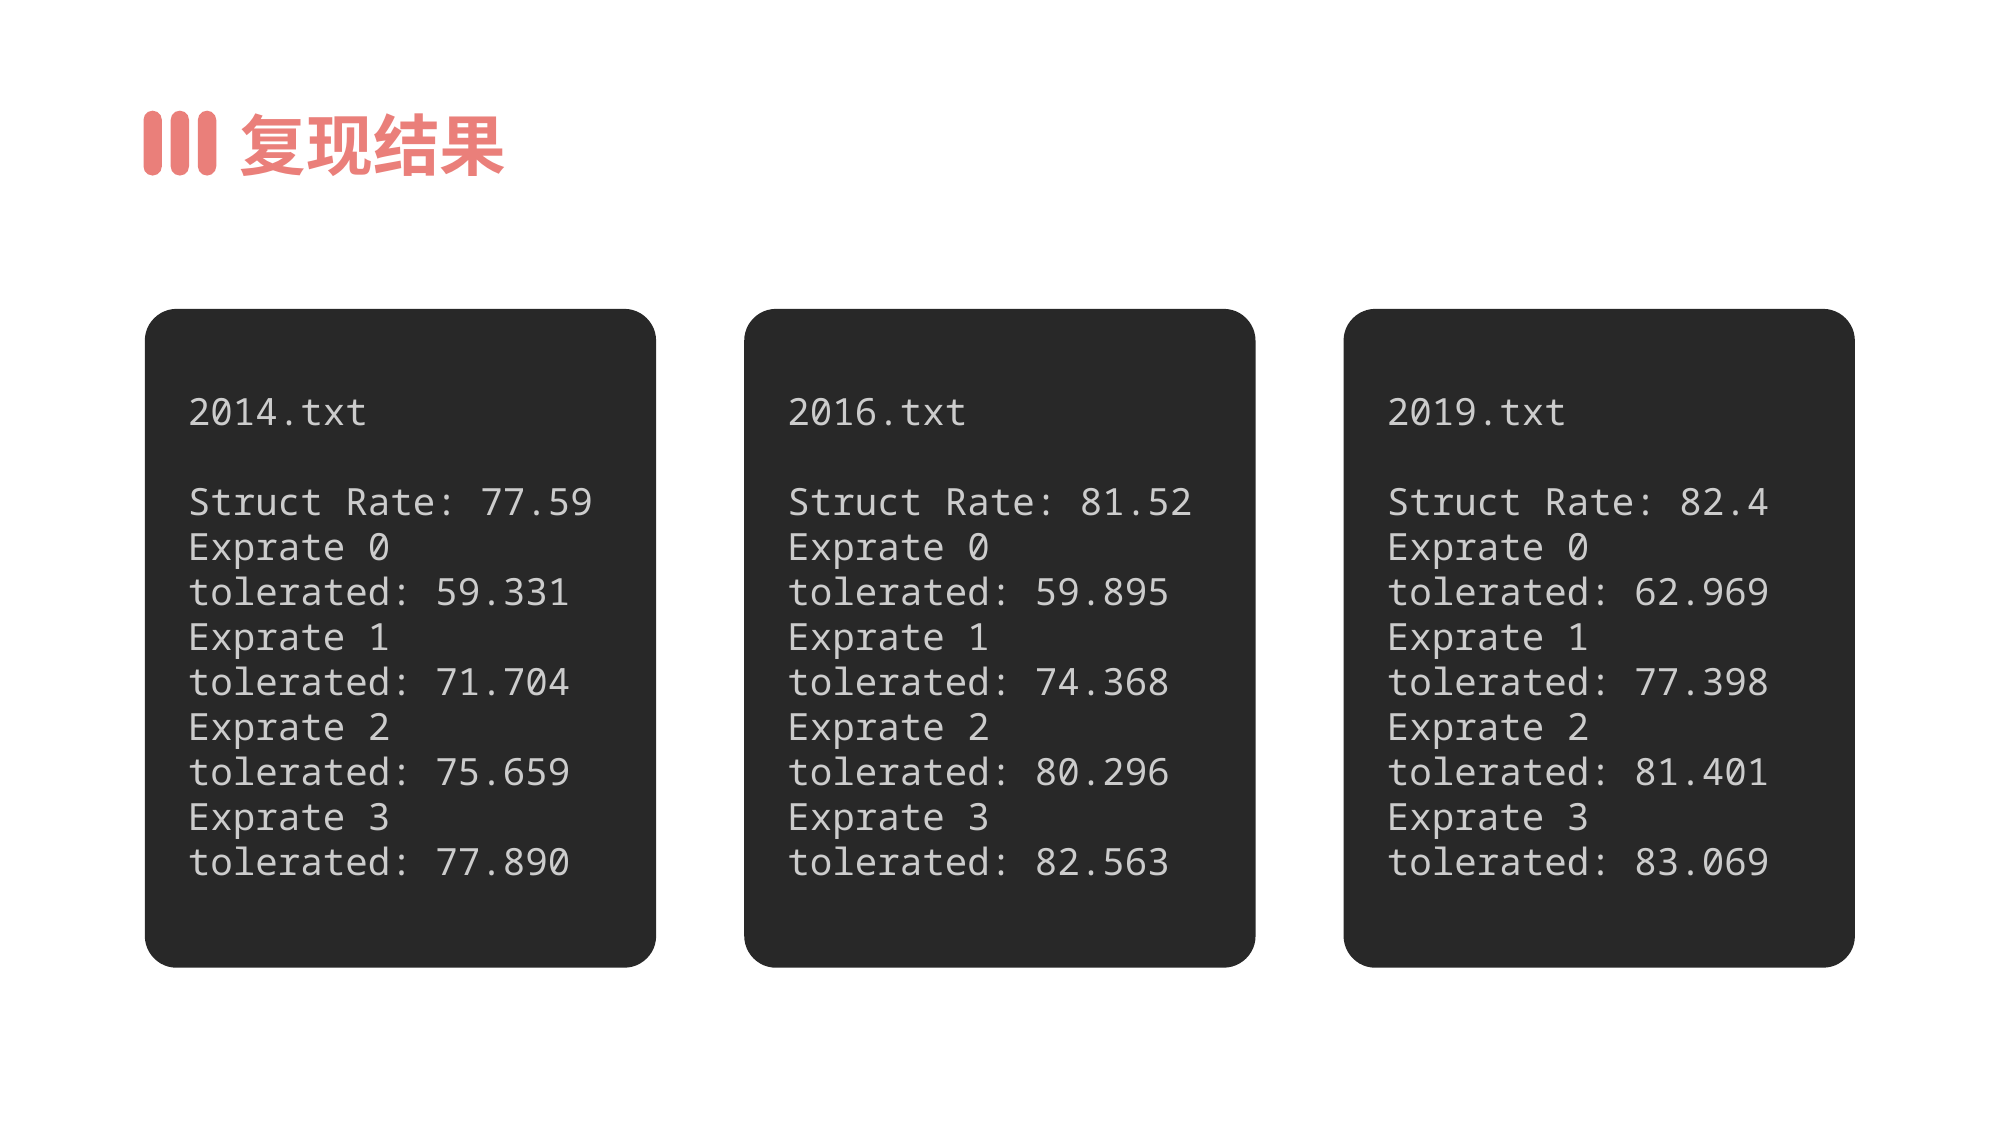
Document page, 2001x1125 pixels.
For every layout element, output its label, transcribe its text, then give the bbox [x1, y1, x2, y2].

text_box 复现结果 [225, 96, 522, 192]
text_box [1342, 307, 1856, 969]
text_box 2014.txt Struct Rate: 77.59 Exprate 0 tolerated: 59.331 Exprate 1 tolerated: 71.704 Exprate 2 tolerated: 75.659 Exprate 3 tolerated: 77.890 [173, 380, 628, 891]
text_box [743, 307, 1257, 969]
text_box 2016.txt Struct Rate: 81.52 Exprate 0 tolerated: 59.895 Exprate 1 tolerated: 74.368 Exprate 2 tolerated: 80.296 Exprate 3 tolerated: 82.563 [772, 380, 1228, 891]
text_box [143, 110, 217, 176]
text_box [143, 307, 658, 969]
text_box 2019.txt Struct Rate: 82.4 Exprate 0 tolerated: 62.969 Exprate 1 tolerated: 77.398 Exprate 2 tolerated: 81.401 Exprate 3 tolerated: 83.069 [1372, 380, 1827, 891]
